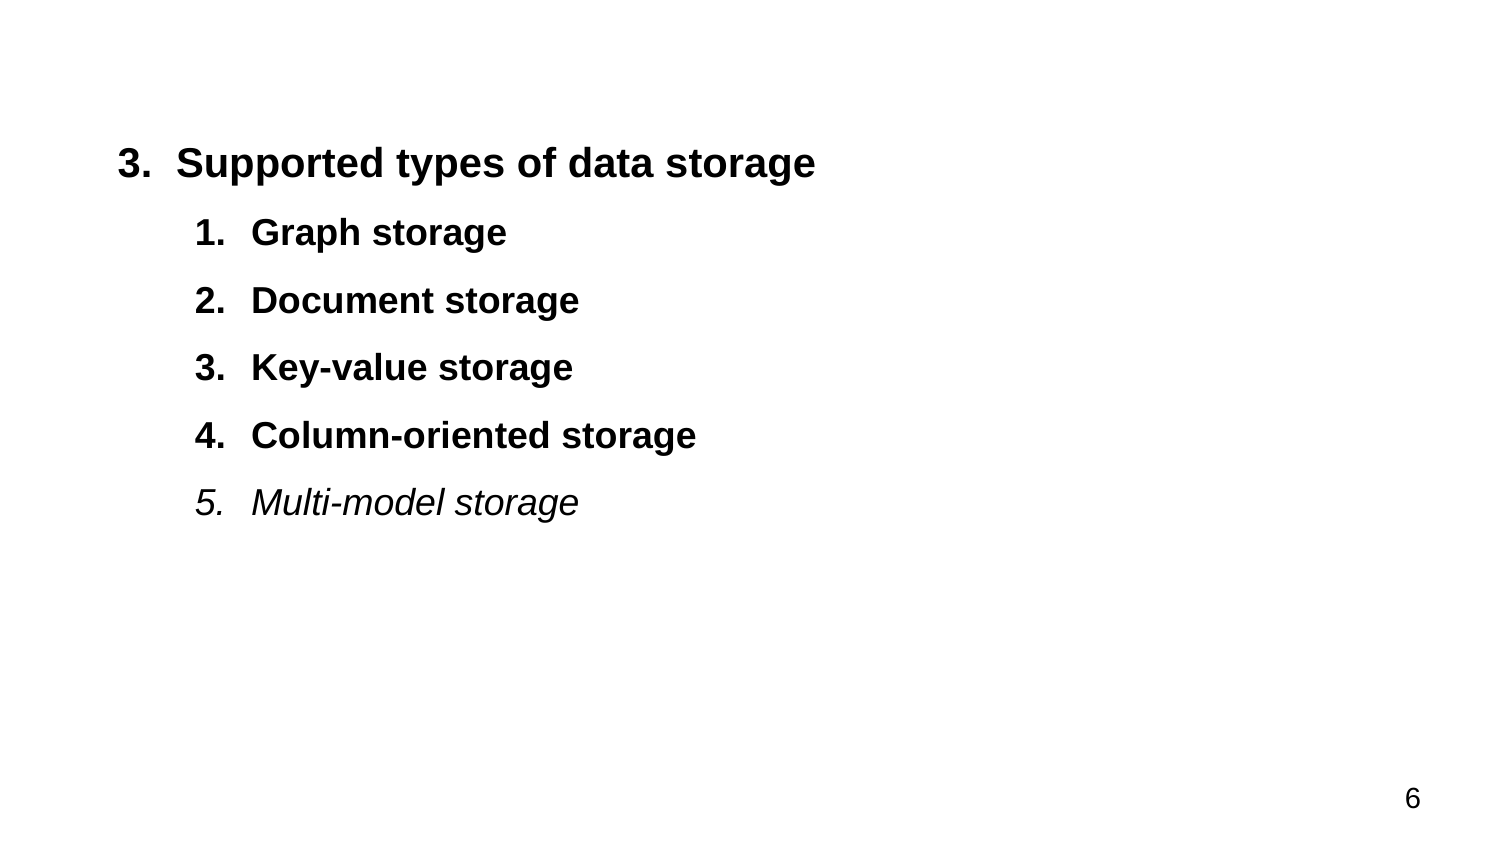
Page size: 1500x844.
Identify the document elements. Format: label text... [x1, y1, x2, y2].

text_box Supported types of data storage Graph storage Document storage Key-value storage Column-oriented storage Multi-model storage [86, 70, 1418, 666]
slide_number 6 [1389, 764, 1480, 830]
